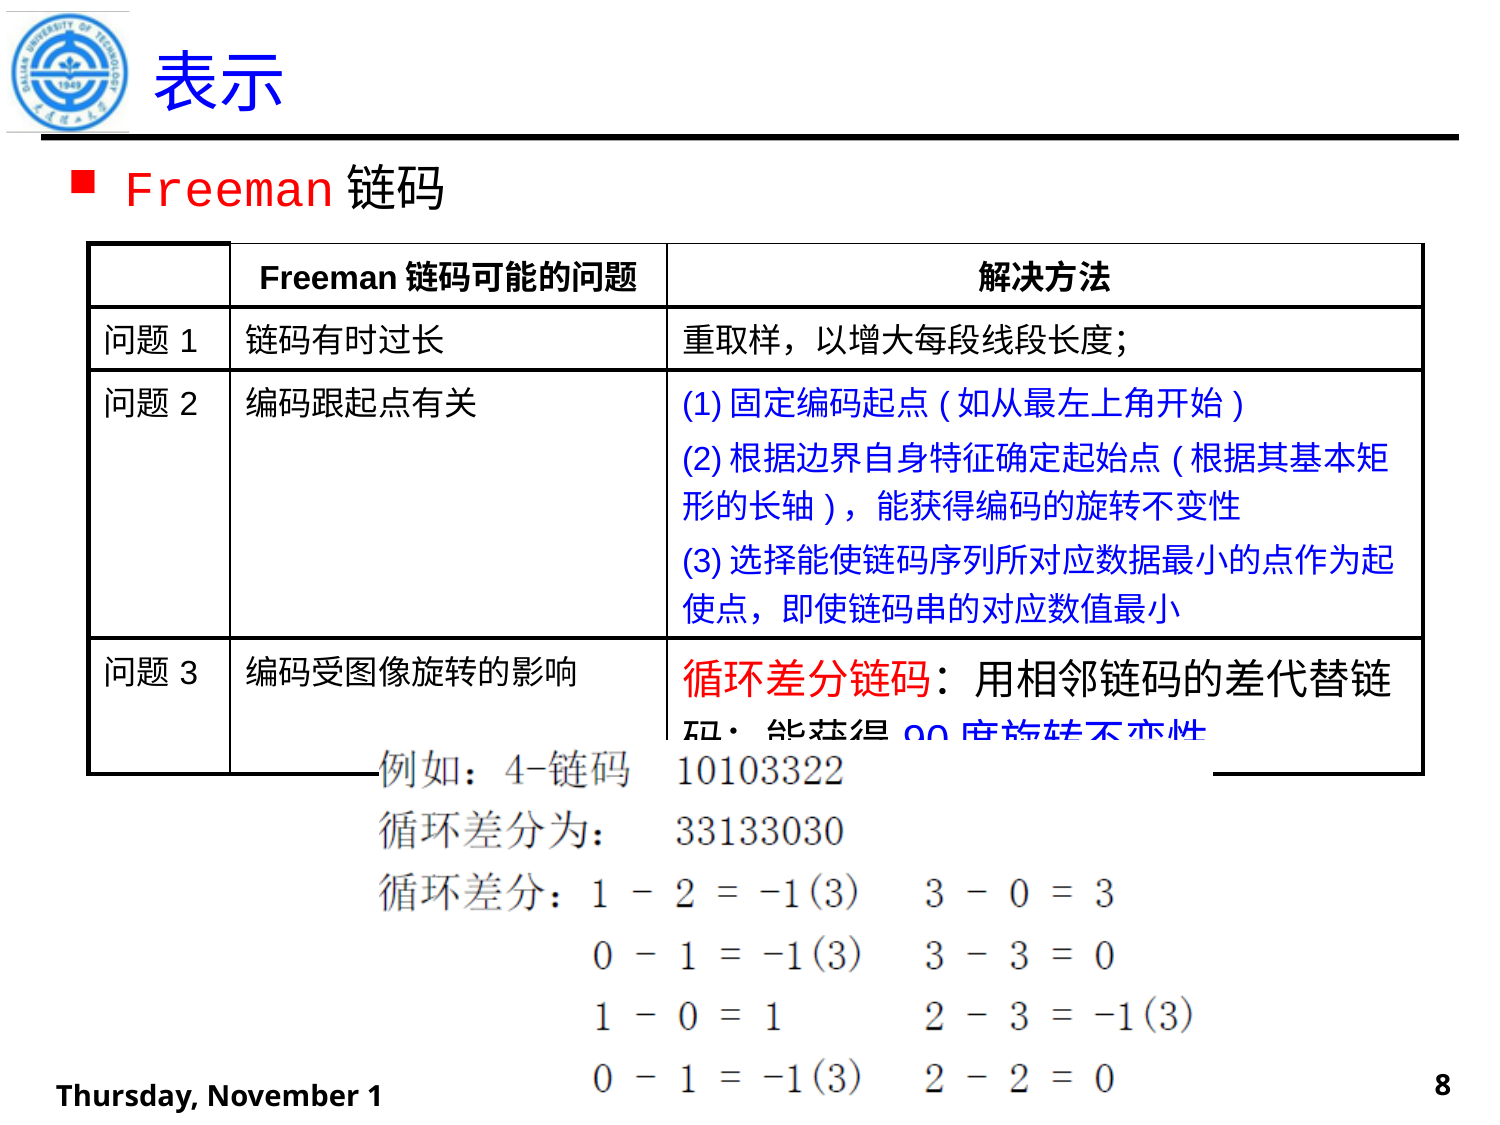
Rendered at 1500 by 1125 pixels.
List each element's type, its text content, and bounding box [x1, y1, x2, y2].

table_cell 问题3 [91, 640, 229, 772]
table_header [91, 246, 229, 305]
table_header 解决方法 [668, 244, 1421, 305]
table_header Freeman链码可能的问题 [231, 244, 666, 305]
table_cell 循环差分链码：用相邻链码的差代替链码；能获得90度旋转不变性 [668, 640, 1421, 772]
title 表示 [137, 43, 1457, 128]
table_cell 编码跟起点有关 [231, 372, 666, 636]
table_cell 问题1 [91, 309, 229, 368]
picture [379, 740, 1214, 1125]
table_cell 编码受图像旋转的影响 [231, 640, 666, 772]
table_cell 重取样，以增大每段线段长度； [668, 309, 1421, 368]
table_cell (1)固定编码起点(如从最左上角开始) (2)根据边界自身特征确定起始点(根据其基本矩形的长轴)，能获得编码的旋转不变性 (3)选择能使链码序列所对应数据最小的点作为起使点，即使链码串的对应数值最小 [668, 372, 1421, 636]
table_cell 链码有时过长 [231, 309, 666, 368]
table_cell 问题2 [91, 372, 229, 636]
picture [6, 10, 130, 136]
list Freeman链码 [52, 148, 1341, 1024]
